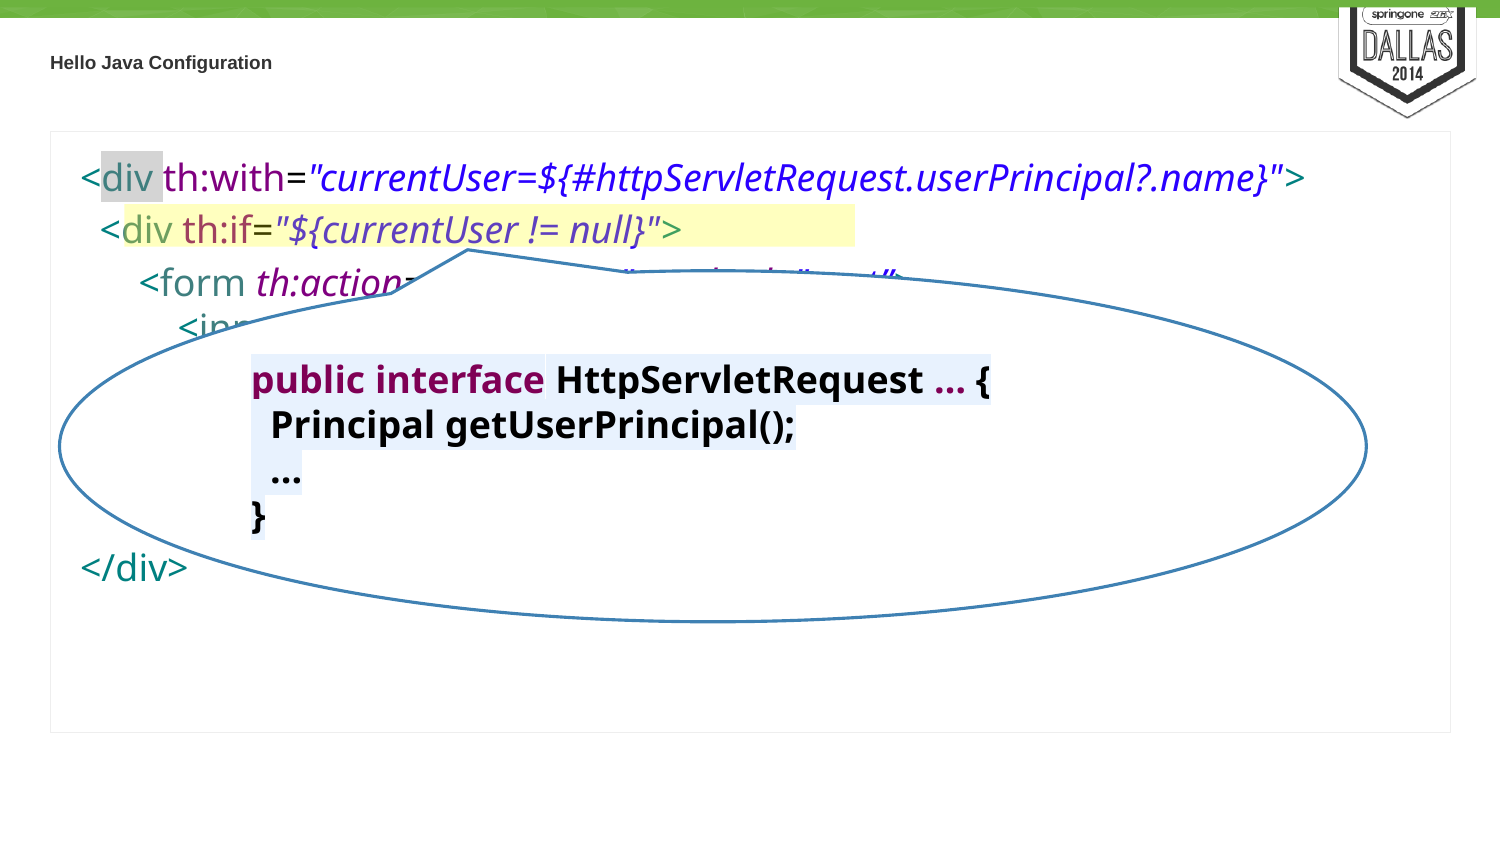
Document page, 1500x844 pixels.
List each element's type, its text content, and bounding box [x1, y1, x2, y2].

text_box [124, 204, 855, 247]
title Hello Java Configuration [49, 49, 1451, 97]
picture [0, 8, 1500, 122]
text_box public interface HttpServletRequest … { Principal getUserPrincipal(); ... } [59, 249, 1367, 622]
list <div th:with="currentUser=${#httpServletRequest.userPrincipal?.name}"> <div th:if="${currentUser != null}"> <form th:action="@{/logout}" method="post”> <input type="submit" value="Log out" /> </form> <p th:text="${currentUser}”> sample_user </p> </div> [50, 131, 1451, 733]
